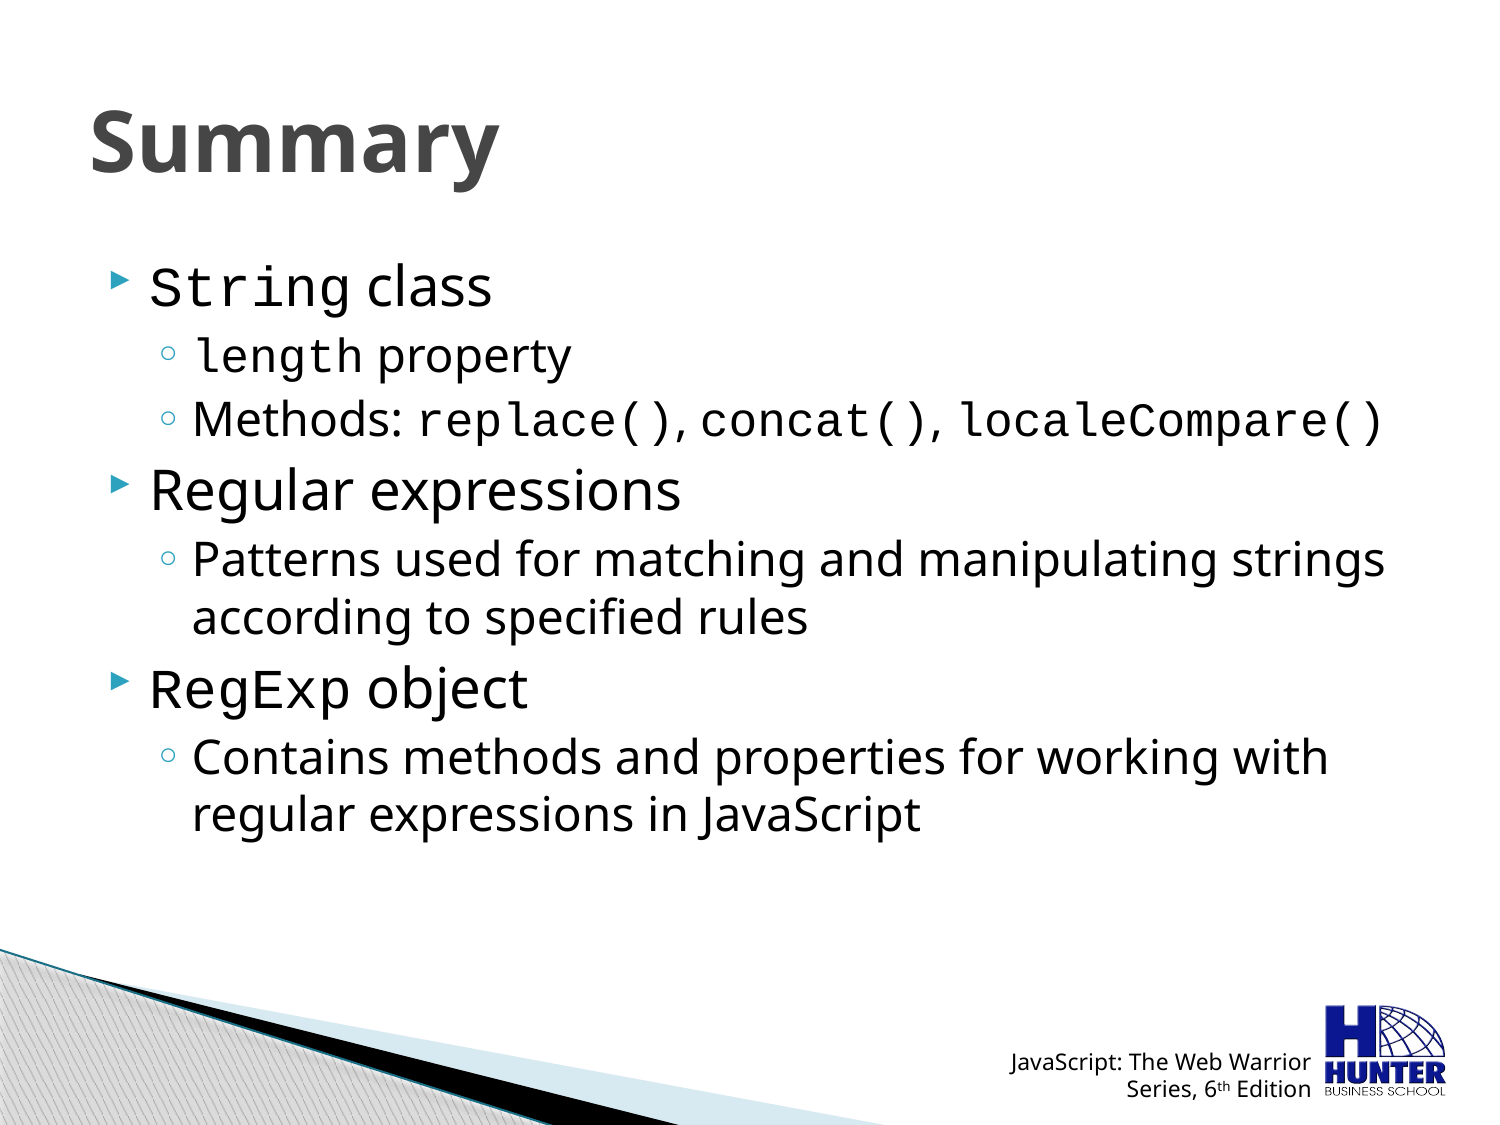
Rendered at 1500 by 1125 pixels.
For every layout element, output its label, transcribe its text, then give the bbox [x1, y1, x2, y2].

list String class length property Methods: replace(), concat(), localeCompare() Regular expressions Patterns used for matching and manipulating strings according to specified rules RegExp object Contains methods and properties for working with regular expressions in JavaScript [75, 243, 1425, 986]
title Summary [75, 45, 1425, 233]
picture [1325, 1005, 1446, 1097]
